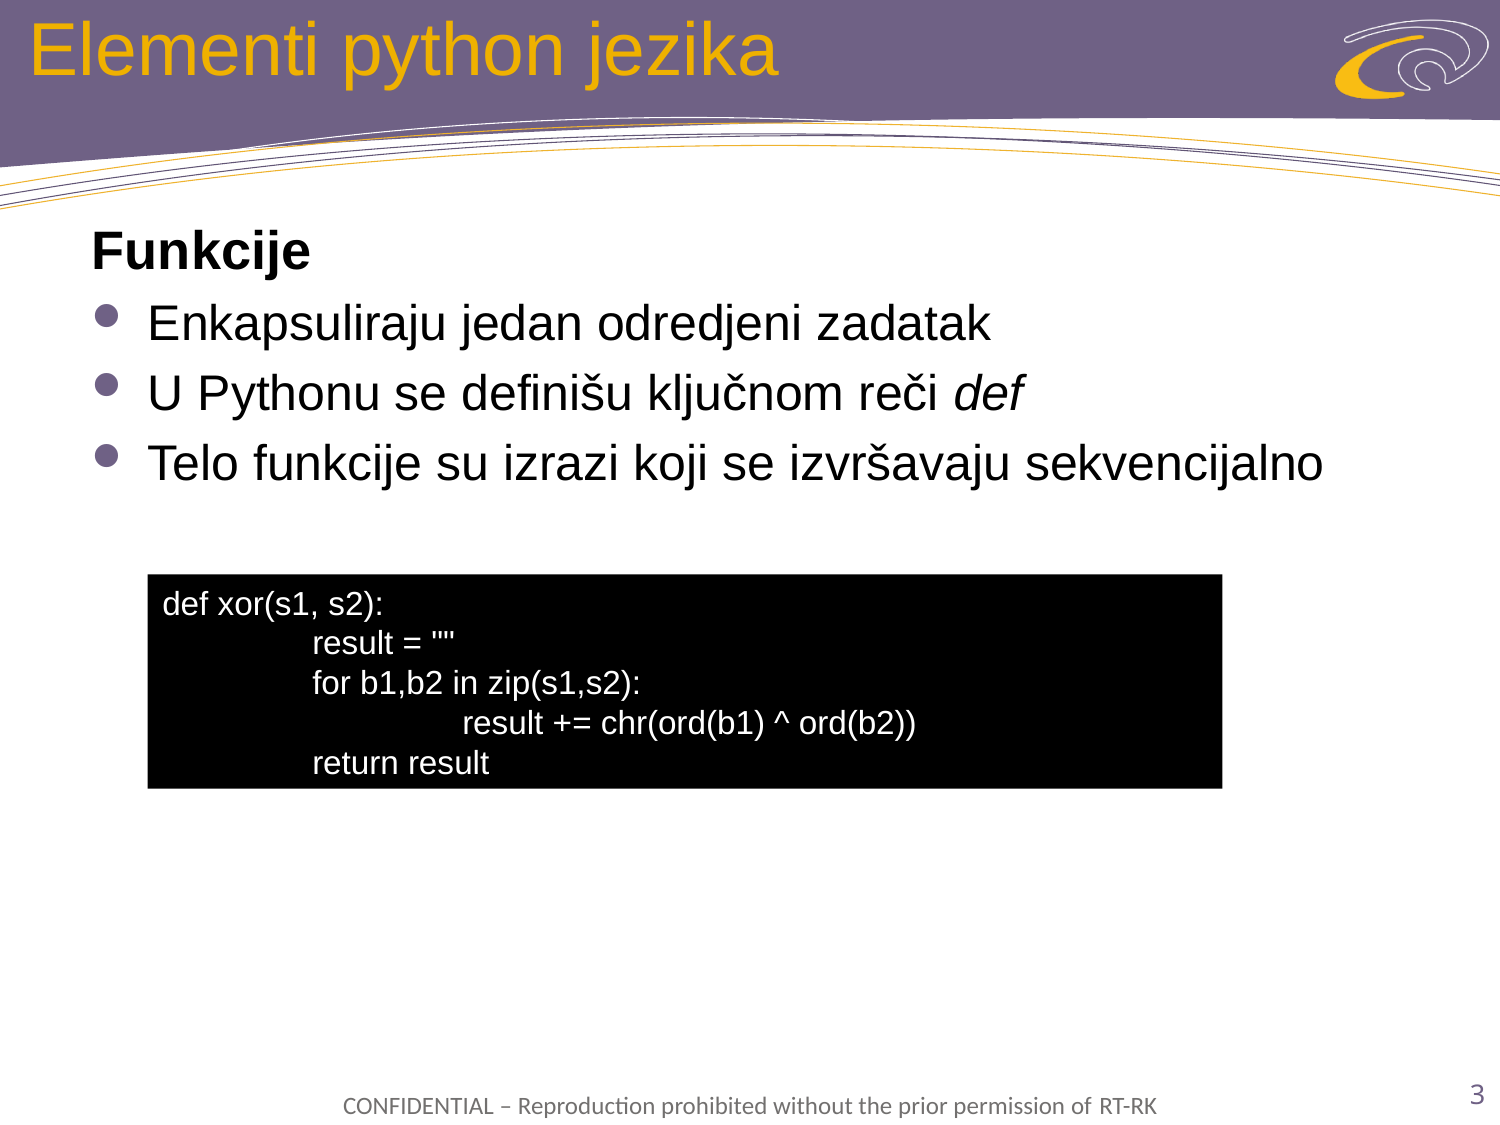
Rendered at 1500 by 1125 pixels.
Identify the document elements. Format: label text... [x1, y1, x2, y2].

title Elementi python jezika [13, 0, 1313, 119]
list Funkcije Enkapsuliraju jedan odredjeni zadatak U Pythonu se definišu ključnom reči def Telo funkcije su izrazi koji se izvršavaju sekvencijalno [76, 207, 1427, 1036]
picture [1322, 0, 1500, 102]
text_box def xor(s1, s2): result = "" for b1,b2 in zip(s1,s2): result += chr(ord(b1) ^ ord(b2)) return result [147, 574, 1223, 789]
